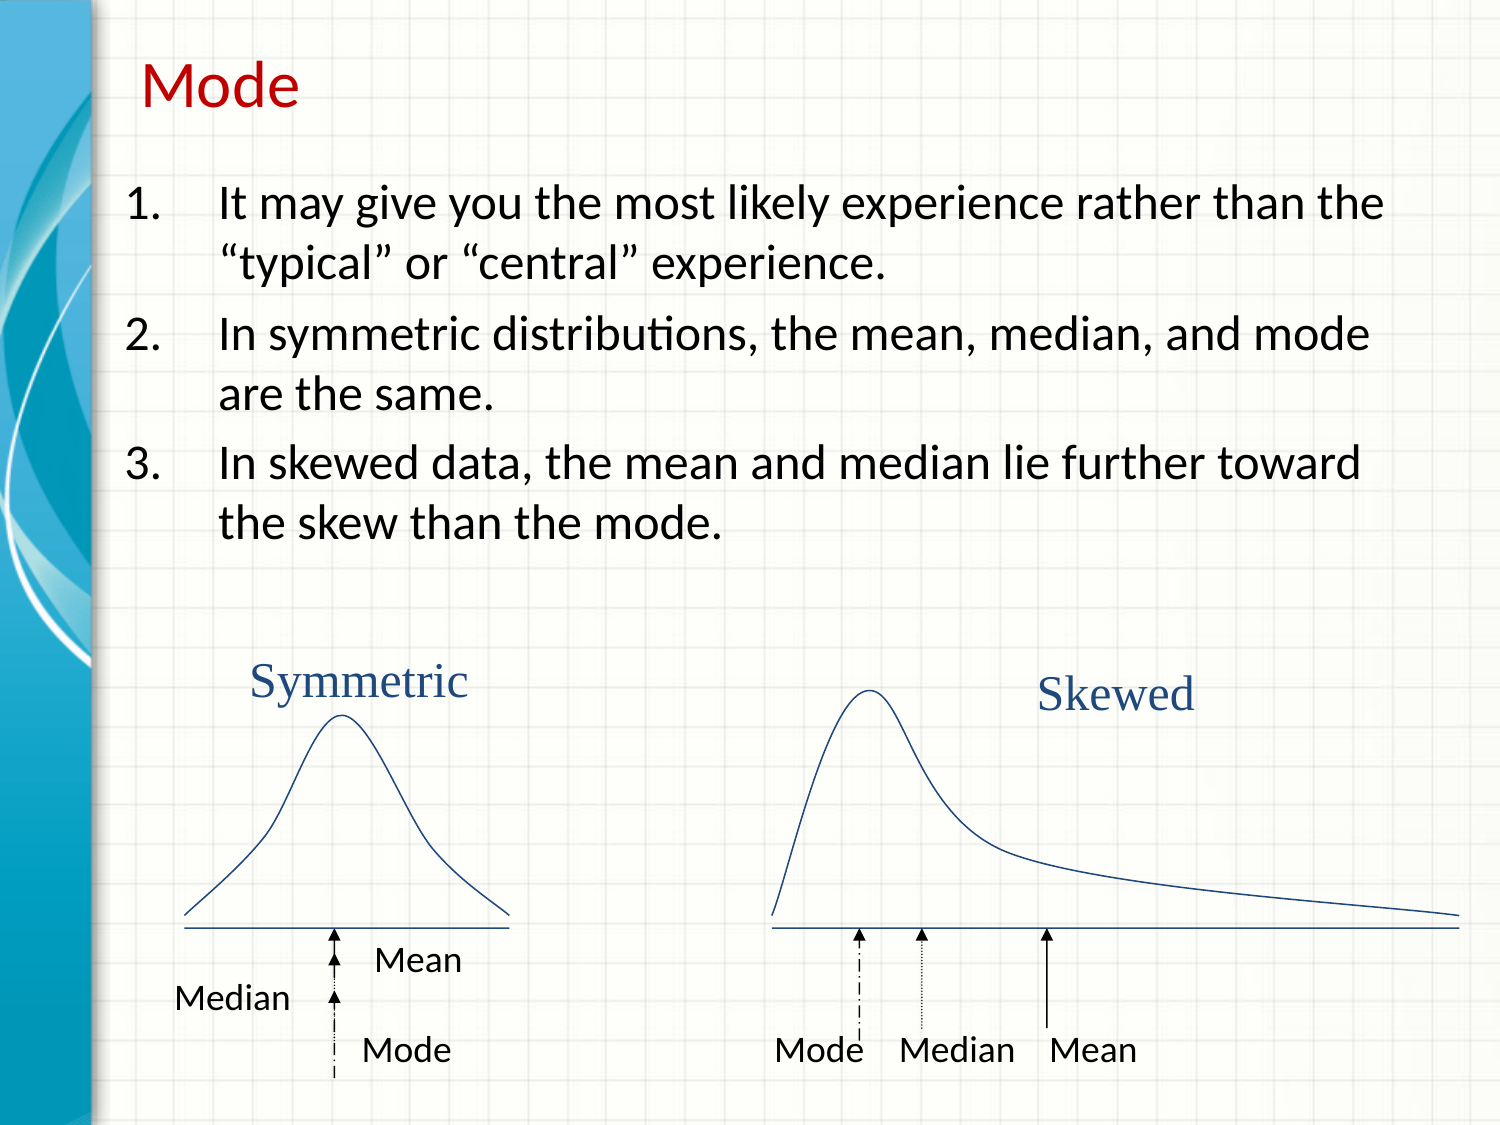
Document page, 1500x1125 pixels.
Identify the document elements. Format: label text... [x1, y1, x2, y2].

picture [0, 0, 1500, 1125]
text_box Median [922, 1017, 1034, 1078]
list It may give you the most likely experience rather than the “typical” or “central” experience. In symmetric distributions, the mean, median, and mode are the same. In skewed data, the mean and median lie further toward the skew than the mode. [109, 162, 1435, 1005]
text_box [771, 690, 1460, 916]
text_box Median [159, 965, 372, 1026]
text_box [328, 929, 341, 953]
text_box Symmetric [234, 640, 547, 716]
text_box [915, 928, 929, 941]
text_box [184, 716, 510, 916]
text_box Mean [359, 928, 560, 988]
text_box Mean [1034, 1017, 1235, 1078]
title Mode [125, 24, 1438, 138]
text_box [1040, 928, 1054, 1029]
text_box [328, 953, 341, 965]
text_box Mode [759, 1017, 922, 1078]
text_box Mode [346, 1017, 510, 1078]
text_box [853, 928, 866, 946]
text_box [328, 990, 341, 1007]
text_box Skewed [1021, 653, 1335, 728]
